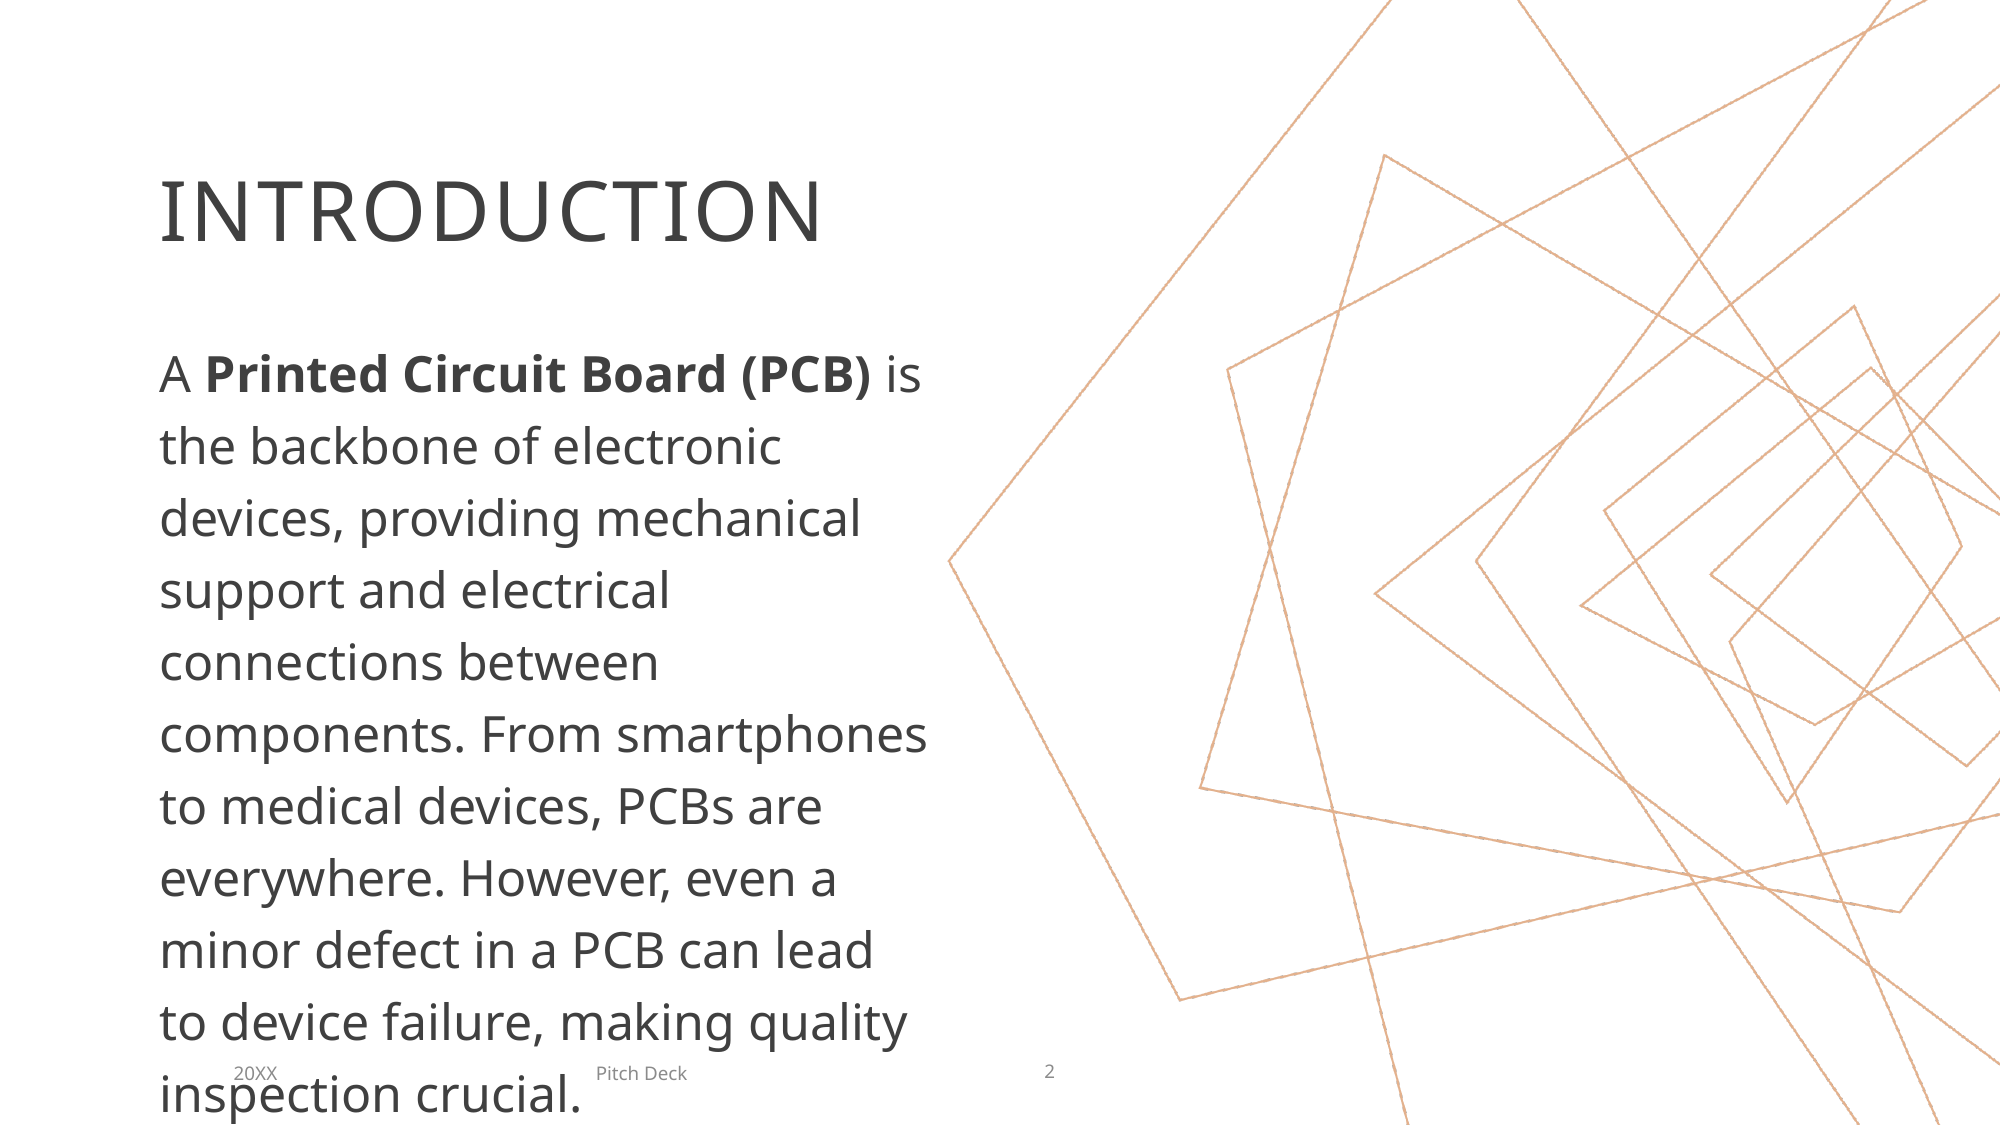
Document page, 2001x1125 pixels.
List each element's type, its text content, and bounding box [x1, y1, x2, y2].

picture [900, 0, 2000, 1125]
slide_number 2 [908, 1042, 1071, 1103]
slide_number 20XX [218, 1042, 381, 1103]
footer Pitch Deck [437, 1042, 846, 1103]
list A Printed Circuit Board (PCB) is the backbone of electronic devices, providing mechanical support and electrical connections between components. From smartphones to medical devices, PCBs are everywhere. However, even a minor defect in a PCB can lead to device failure, making quality inspection crucial. [144, 322, 946, 960]
title Introduction [144, 85, 867, 267]
